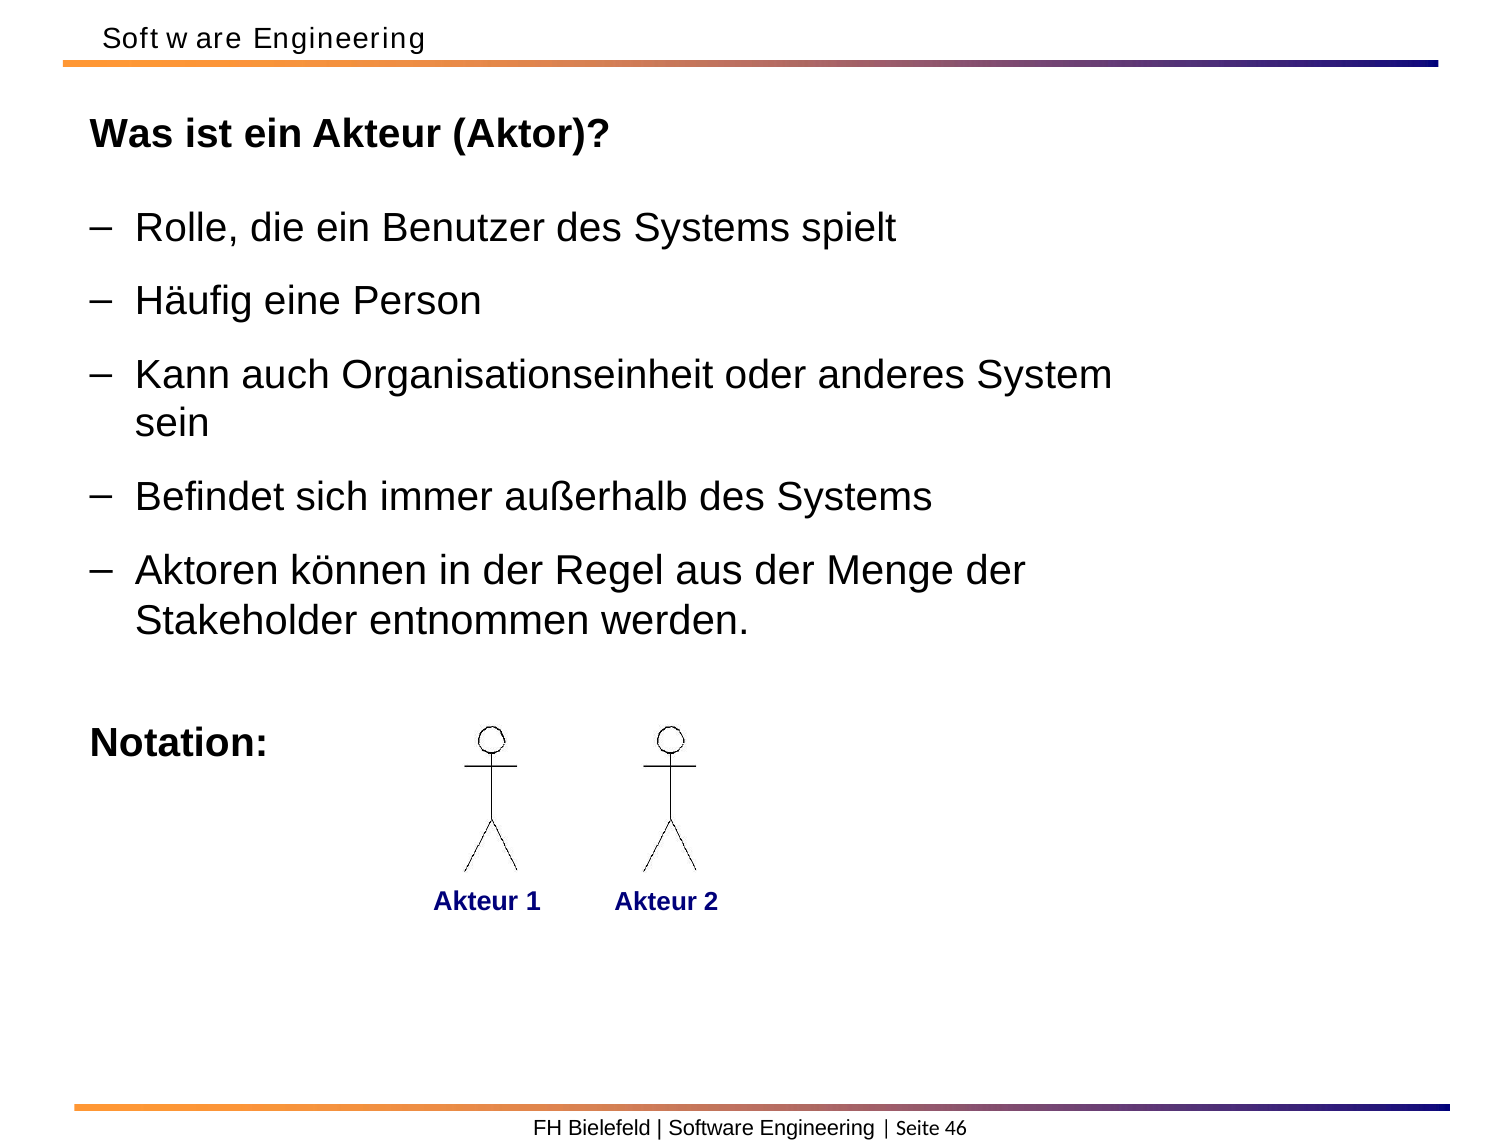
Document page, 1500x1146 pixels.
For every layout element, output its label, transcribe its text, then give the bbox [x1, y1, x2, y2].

text_box Soft w are Engineering [99, 19, 1250, 96]
picture [1250, 60, 1439, 67]
text_box [641, 724, 697, 873]
picture [74, 1104, 1450, 1111]
text_box [462, 724, 518, 873]
text_box Akteur 2 [612, 884, 721, 916]
picture [62, 60, 99, 67]
text_box Was ist ein Akteur (Aktor)? Rolle, die ein Benutzer des Systems spielt Häufig eine Person Kann auch Organisationseinheit oder anderes System sein Befindet sich immer außerhalb des Systems Aktoren können in der Regel aus der Menge der Stakeholder entnommen werden. Notation: [87, 107, 1197, 765]
text_box Akteur 1 [431, 883, 544, 917]
